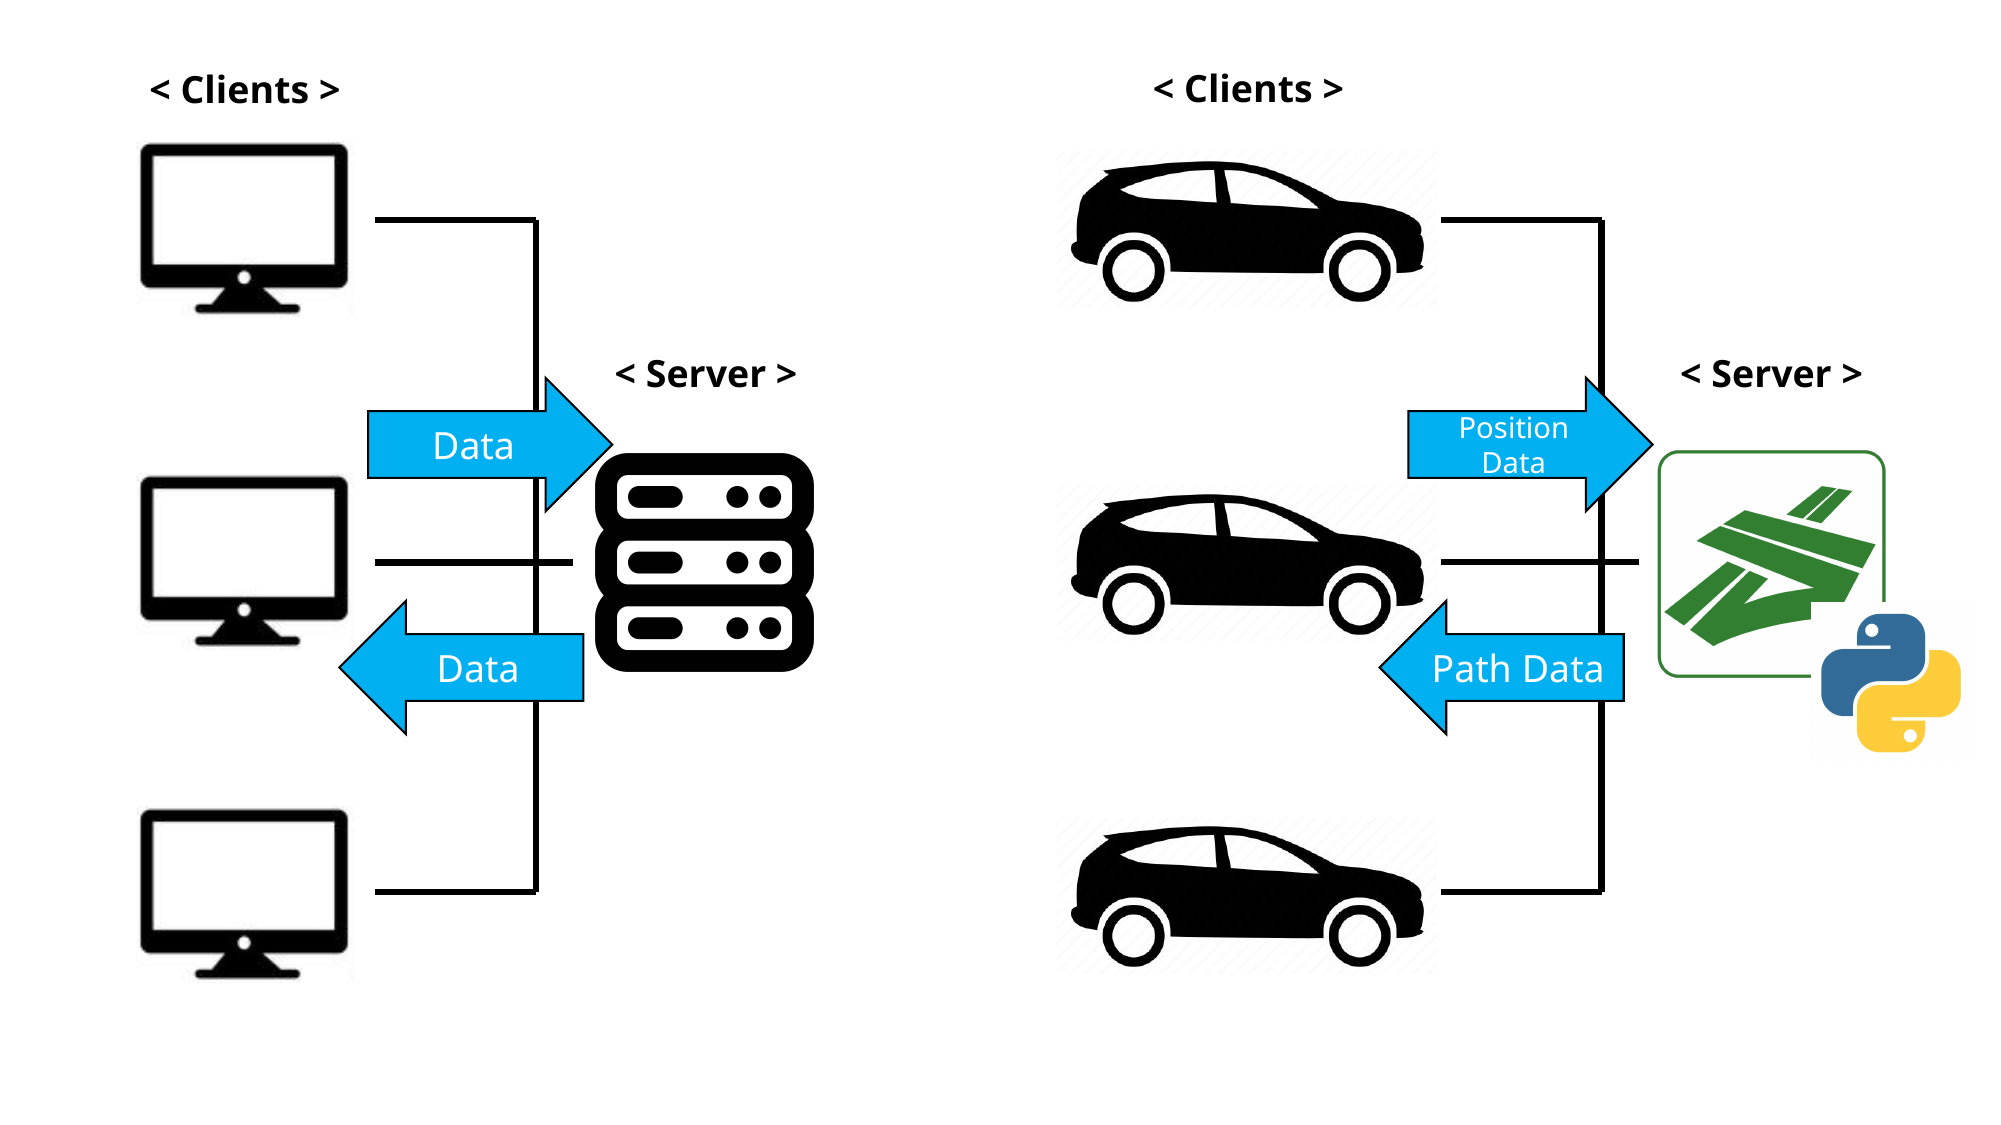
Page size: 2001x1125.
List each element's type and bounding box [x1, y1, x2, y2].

text_box [0, 0, 2000, 1125]
